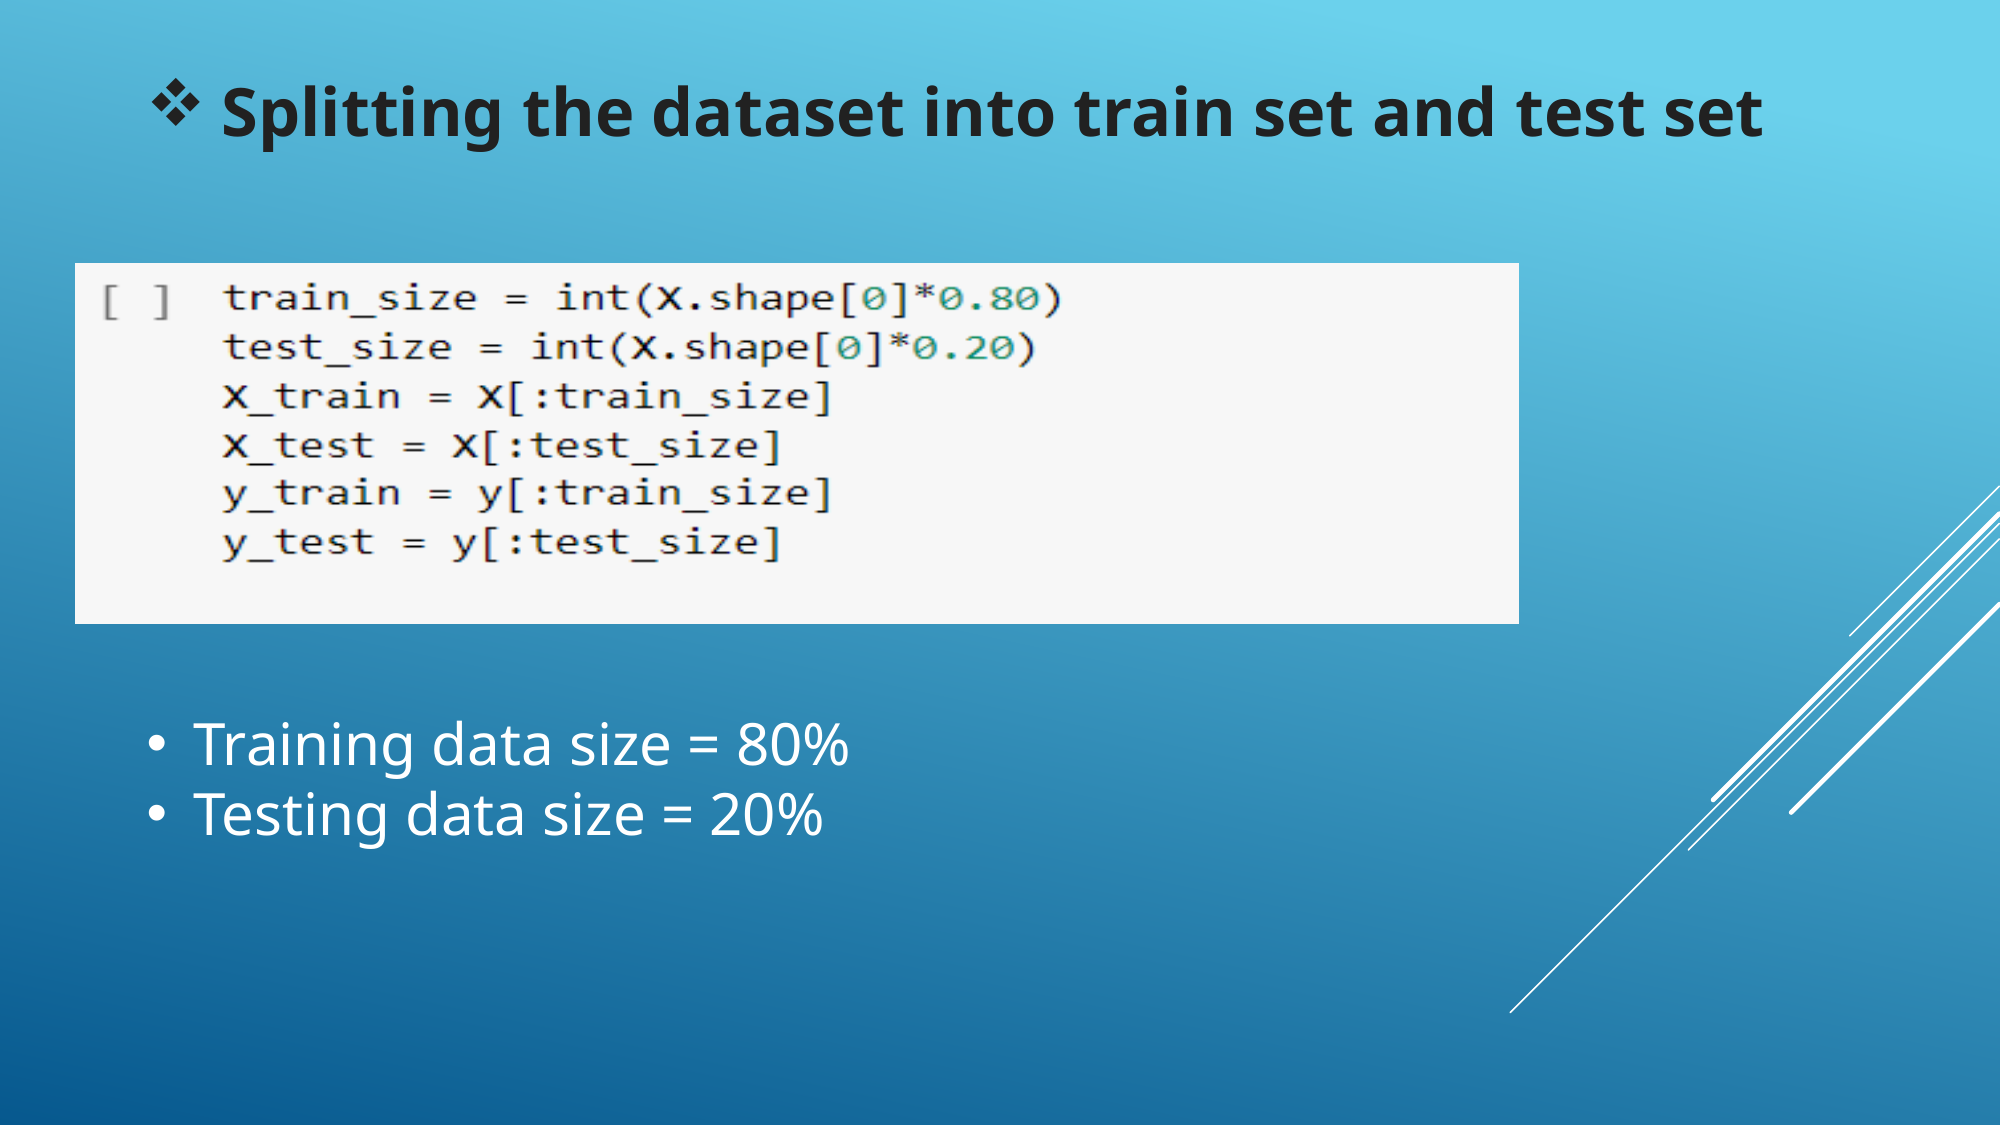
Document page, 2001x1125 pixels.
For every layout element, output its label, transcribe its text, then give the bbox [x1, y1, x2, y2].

text_box Training data size = 80% Testing data size = 20% [131, 699, 1295, 855]
text_box Splitting the dataset into train set and test set [131, 62, 1935, 238]
picture [75, 263, 1519, 624]
